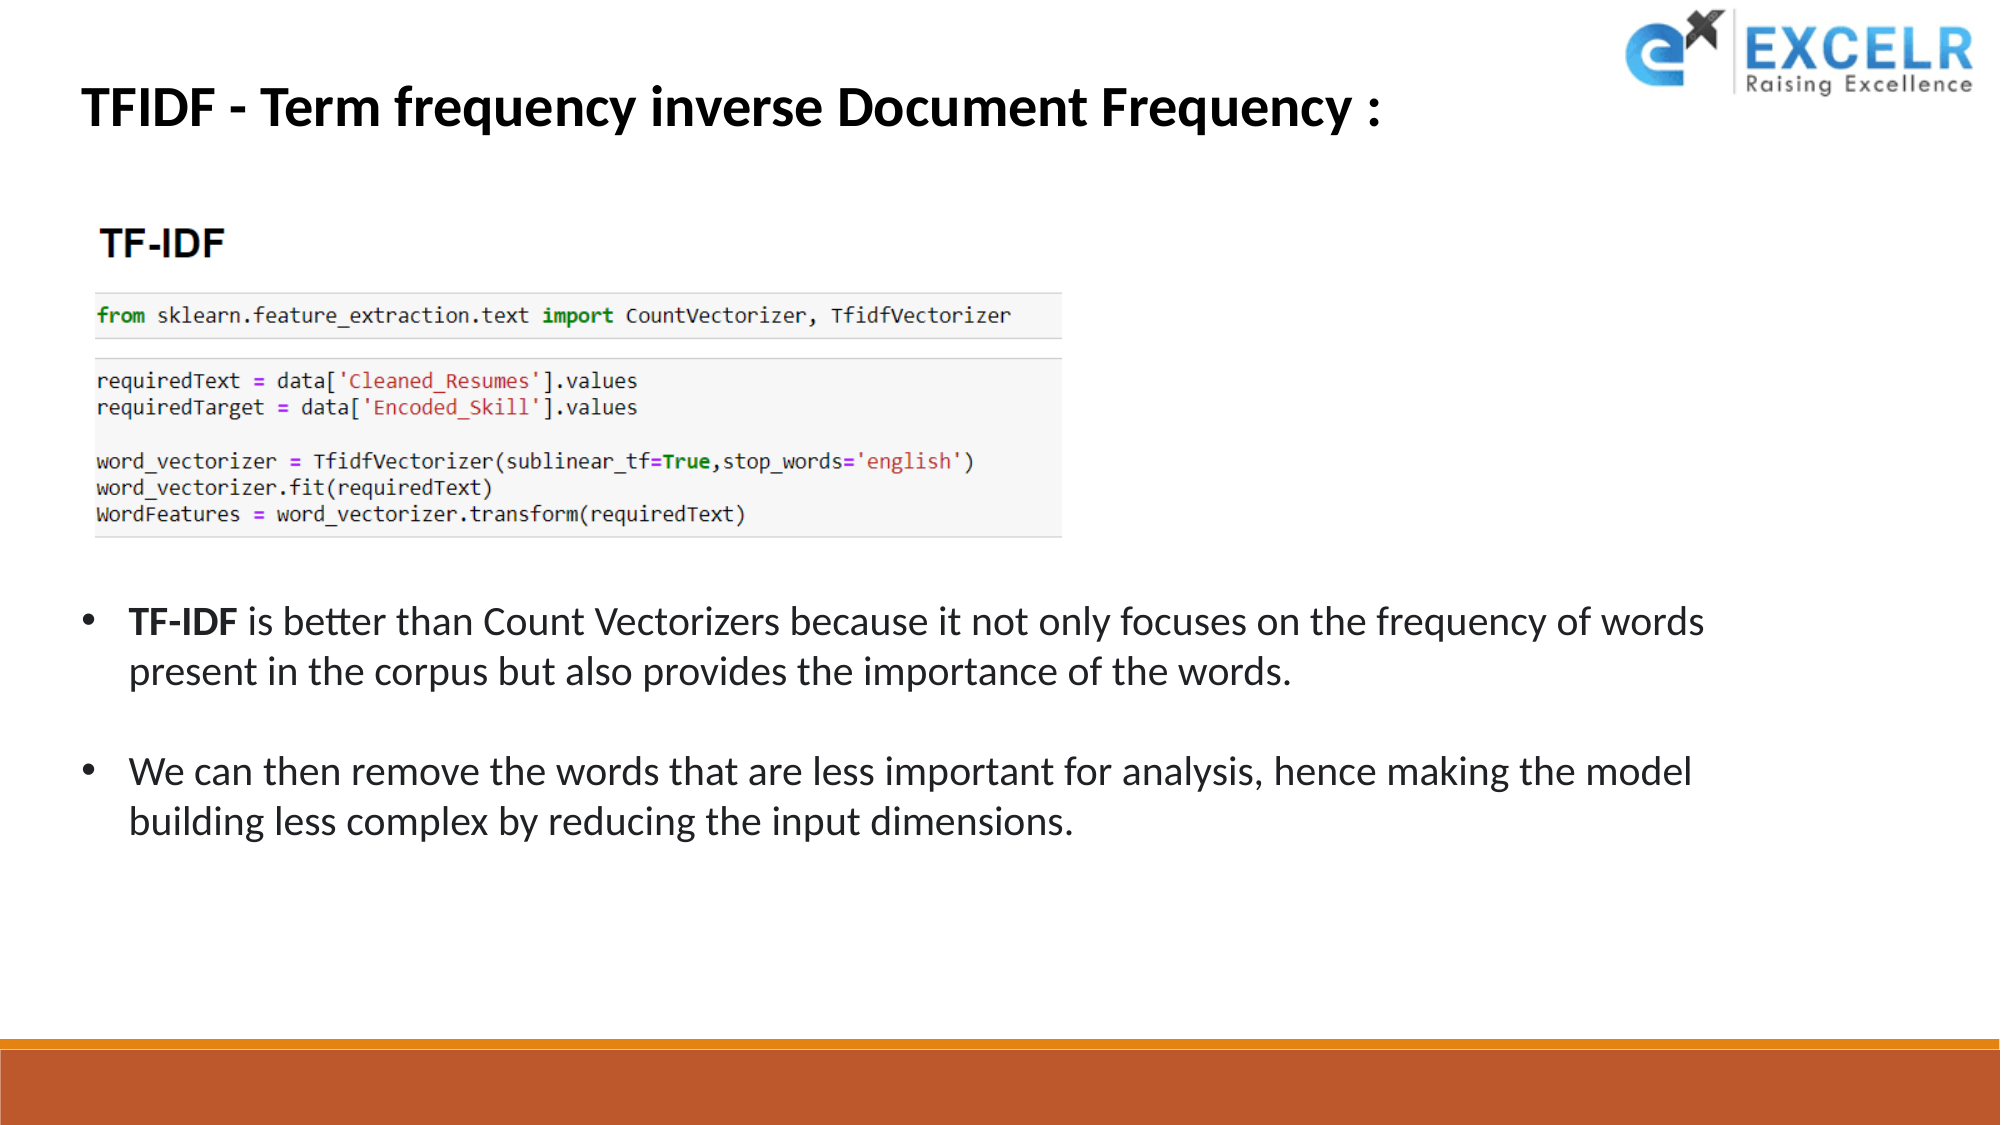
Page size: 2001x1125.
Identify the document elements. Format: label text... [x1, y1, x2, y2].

text_box TF-IDF is better than Count Vectorizers because it not only focuses on the frequency of words present in the corpus but also provides the importance of the words. We can then remove the words that are less important for analysis, hence making the model building less complex by reducing the input dimensions. [66, 586, 1824, 897]
picture [95, 216, 1063, 539]
picture [1624, 5, 1976, 106]
text_box TFIDF - Term frequency inverse Document Frequency : [66, 60, 1543, 216]
